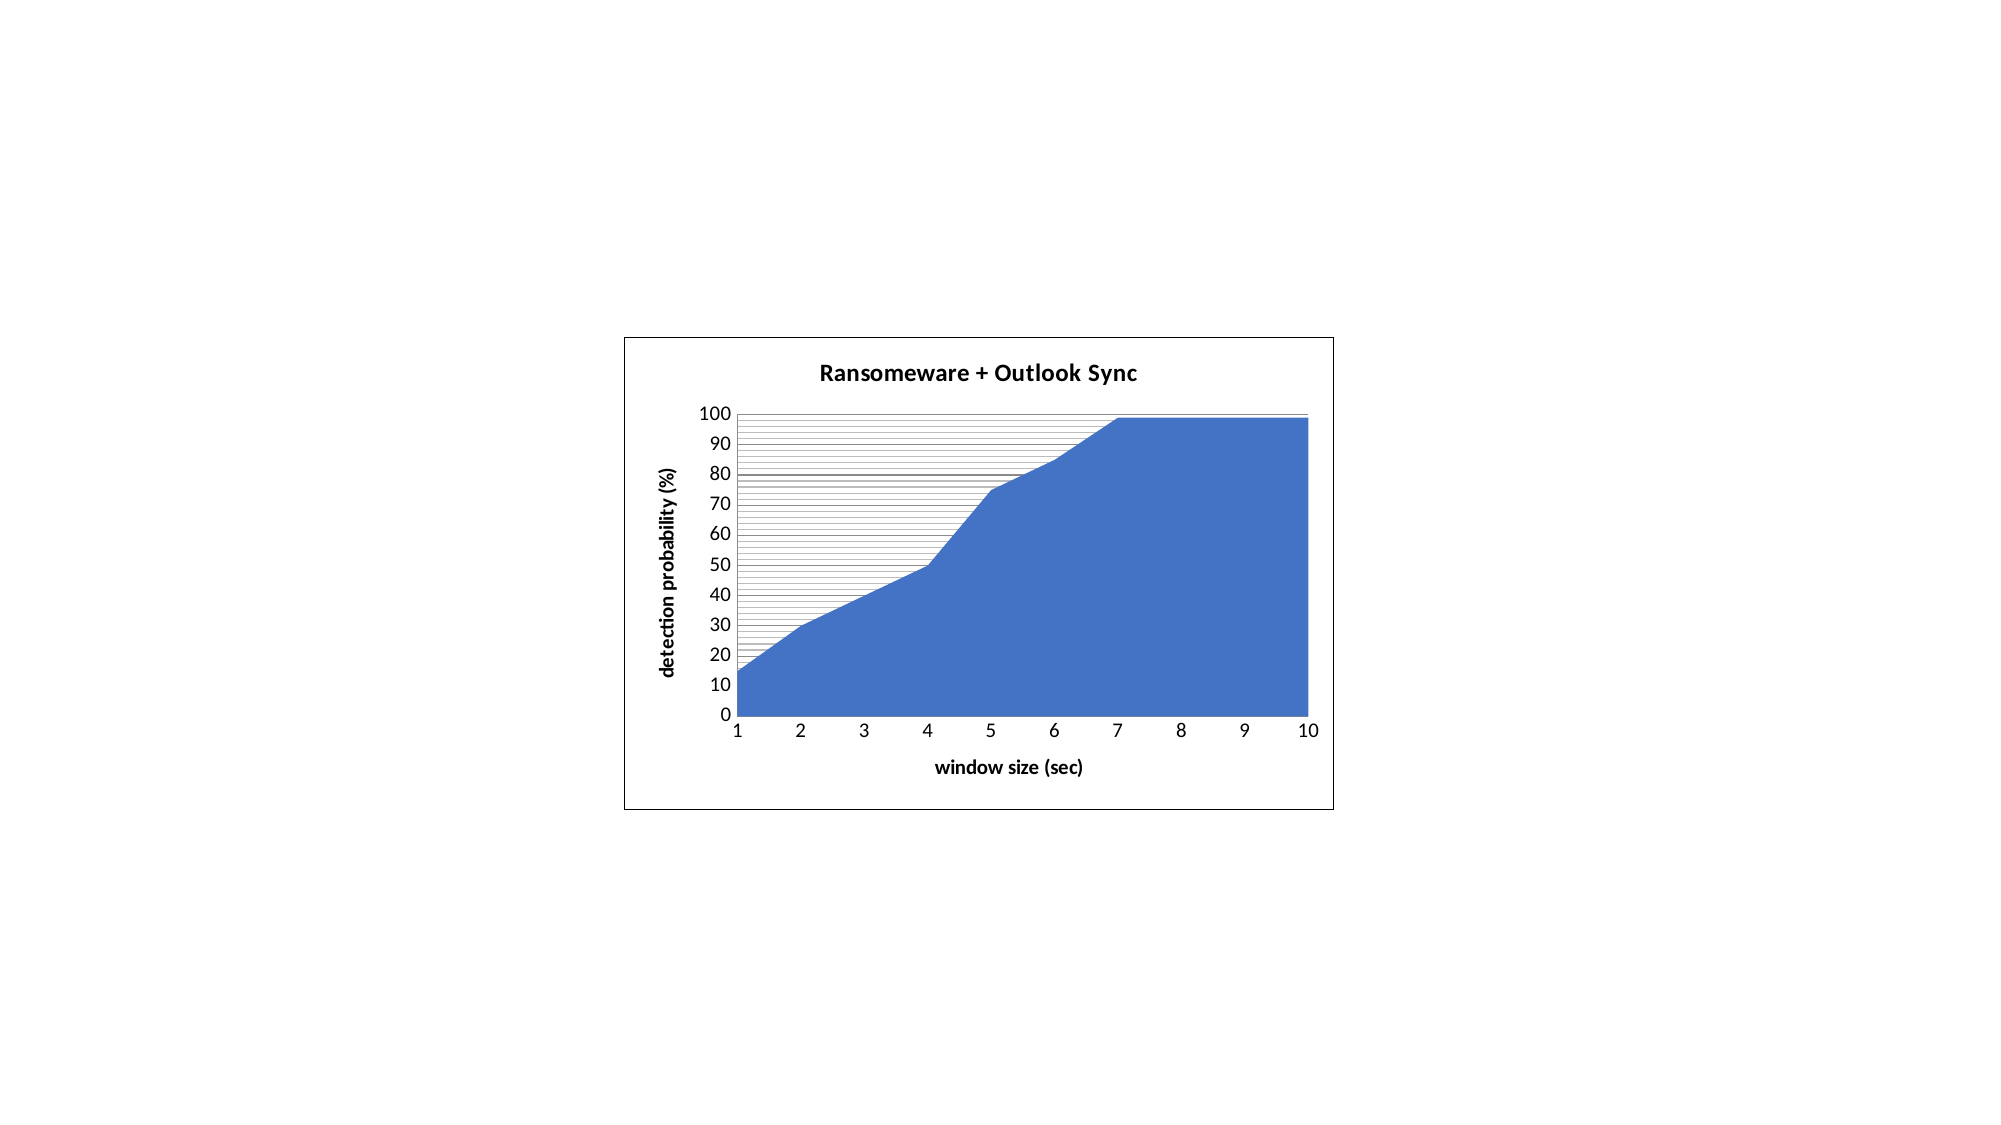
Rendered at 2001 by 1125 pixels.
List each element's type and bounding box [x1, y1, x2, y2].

chart [624, 337, 1334, 810]
